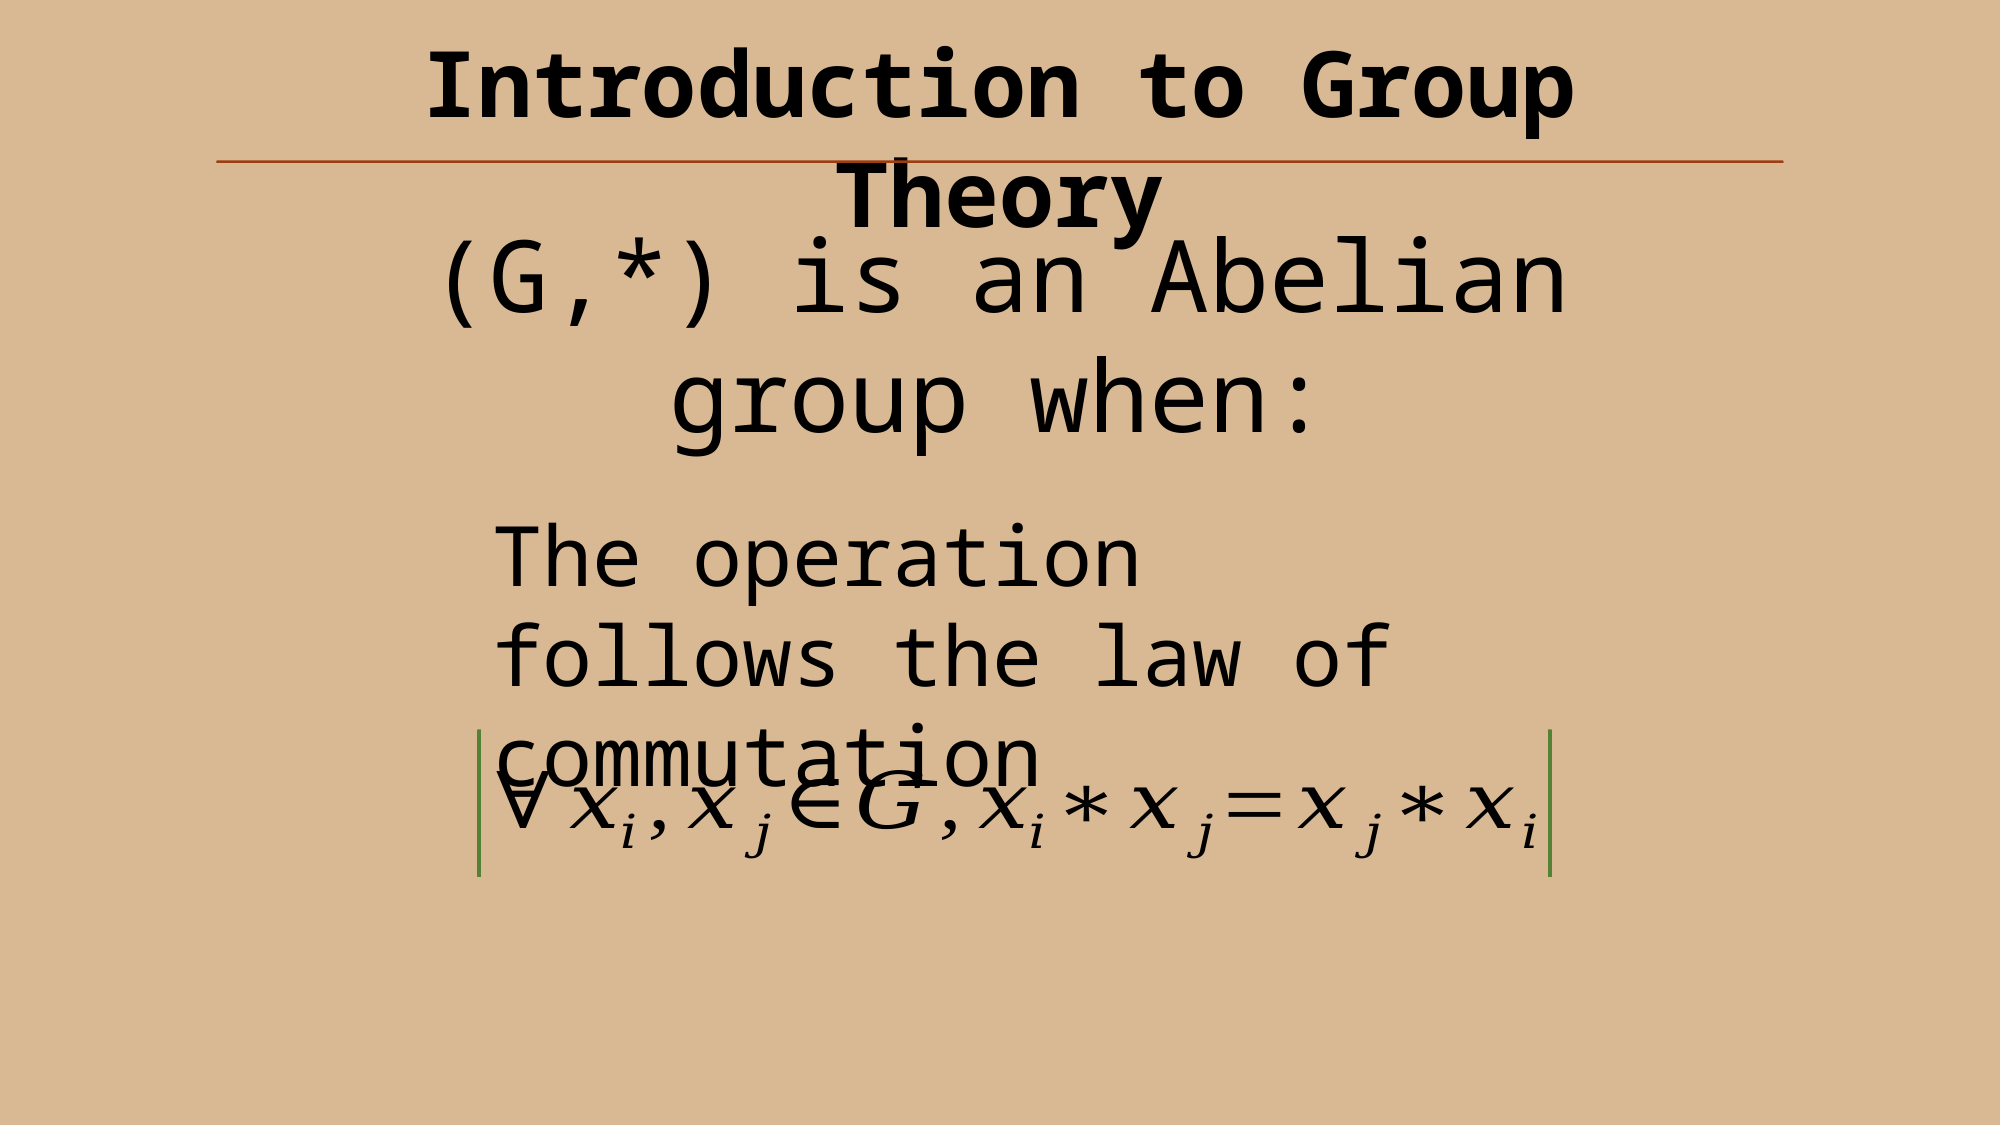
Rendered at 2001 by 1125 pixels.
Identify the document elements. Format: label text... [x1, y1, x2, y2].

text_box The operation follows the law of commutation [477, 495, 1523, 811]
text_box (G,*) is an Abelian group when: [264, 205, 1736, 472]
text_box [1546, 728, 1553, 879]
text_box [476, 728, 483, 879]
